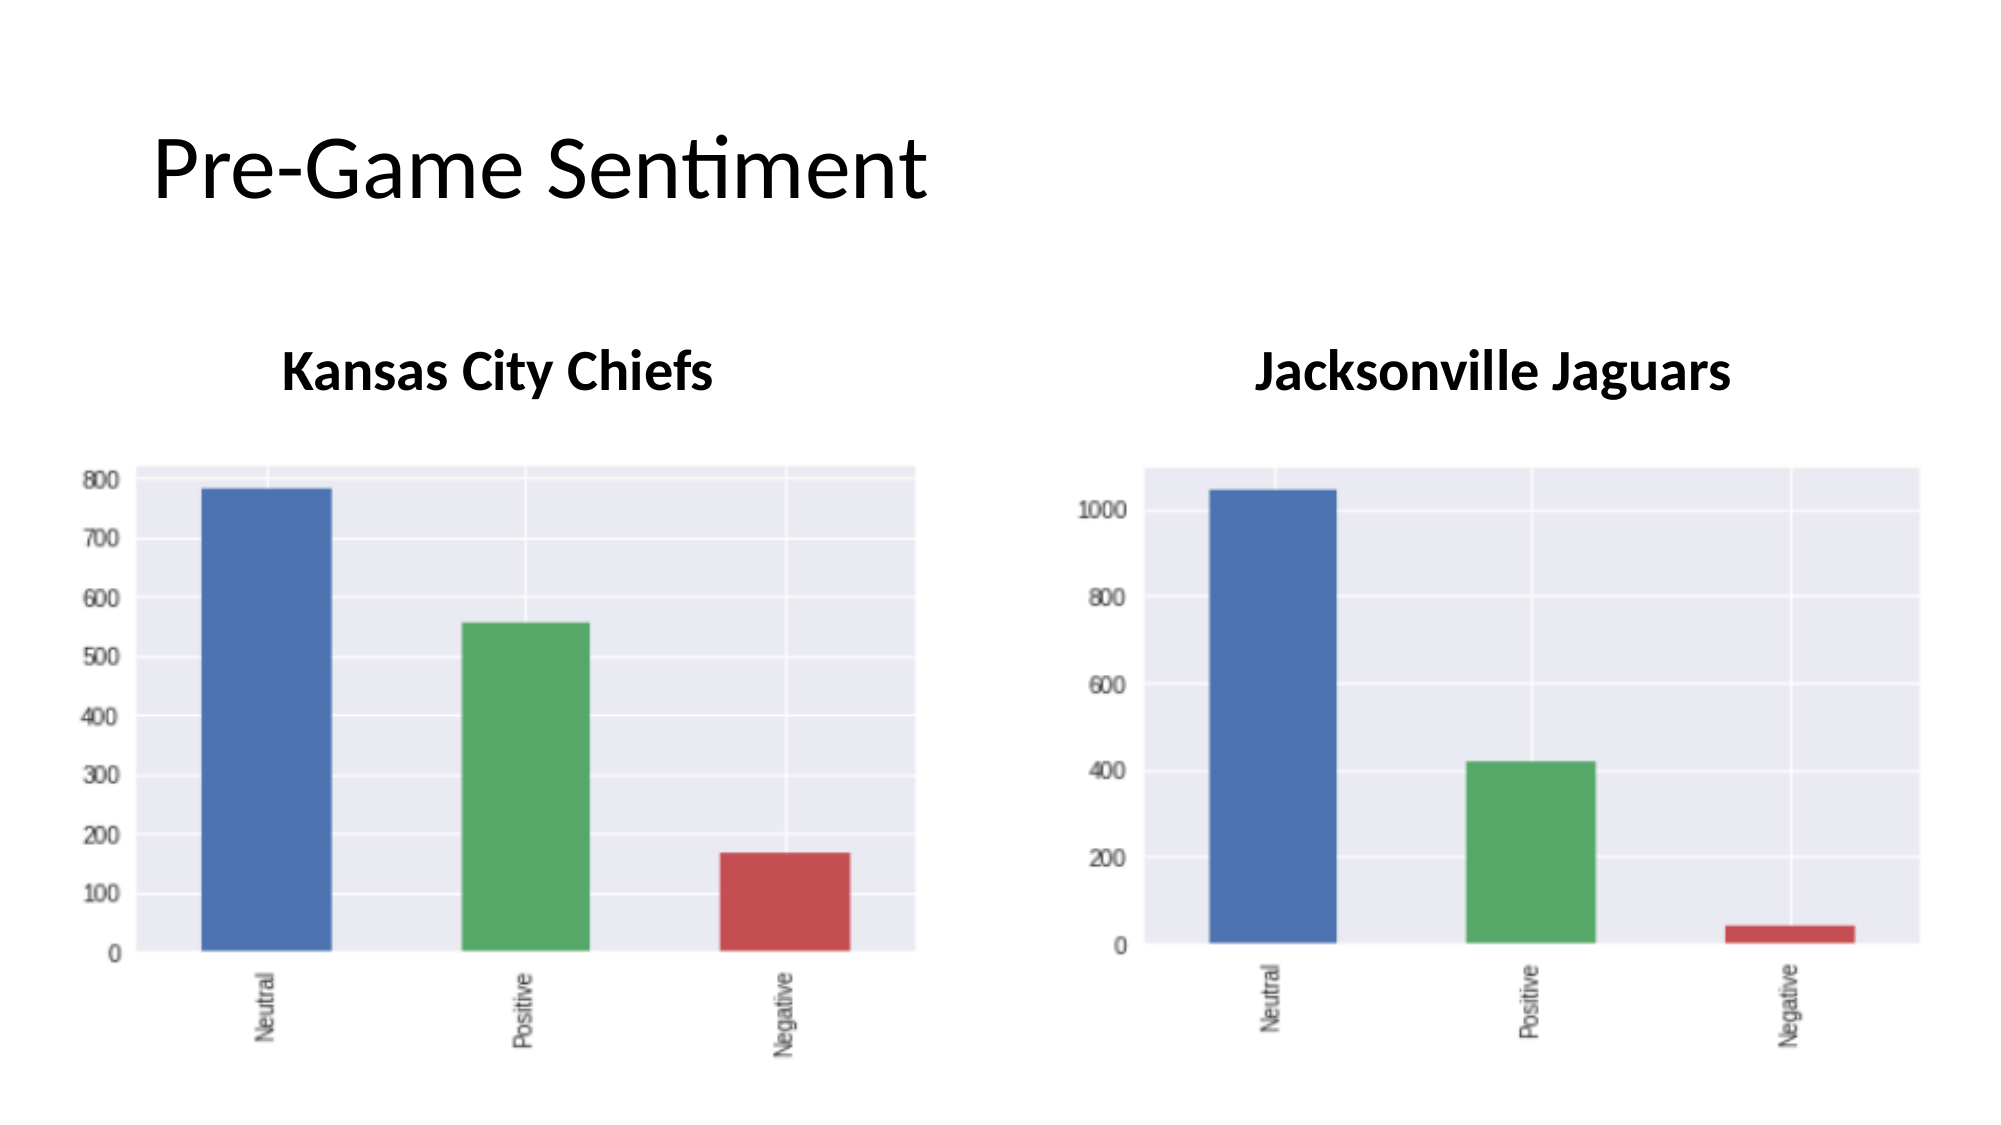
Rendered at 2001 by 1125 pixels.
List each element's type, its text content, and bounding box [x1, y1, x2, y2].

title Pre-Game Sentiment [137, 59, 1863, 278]
list Kansas City Chiefs [75, 275, 922, 411]
picture [1068, 448, 1932, 1060]
picture [66, 448, 930, 1060]
list Jacksonville Jaguars [1074, 275, 1926, 411]
